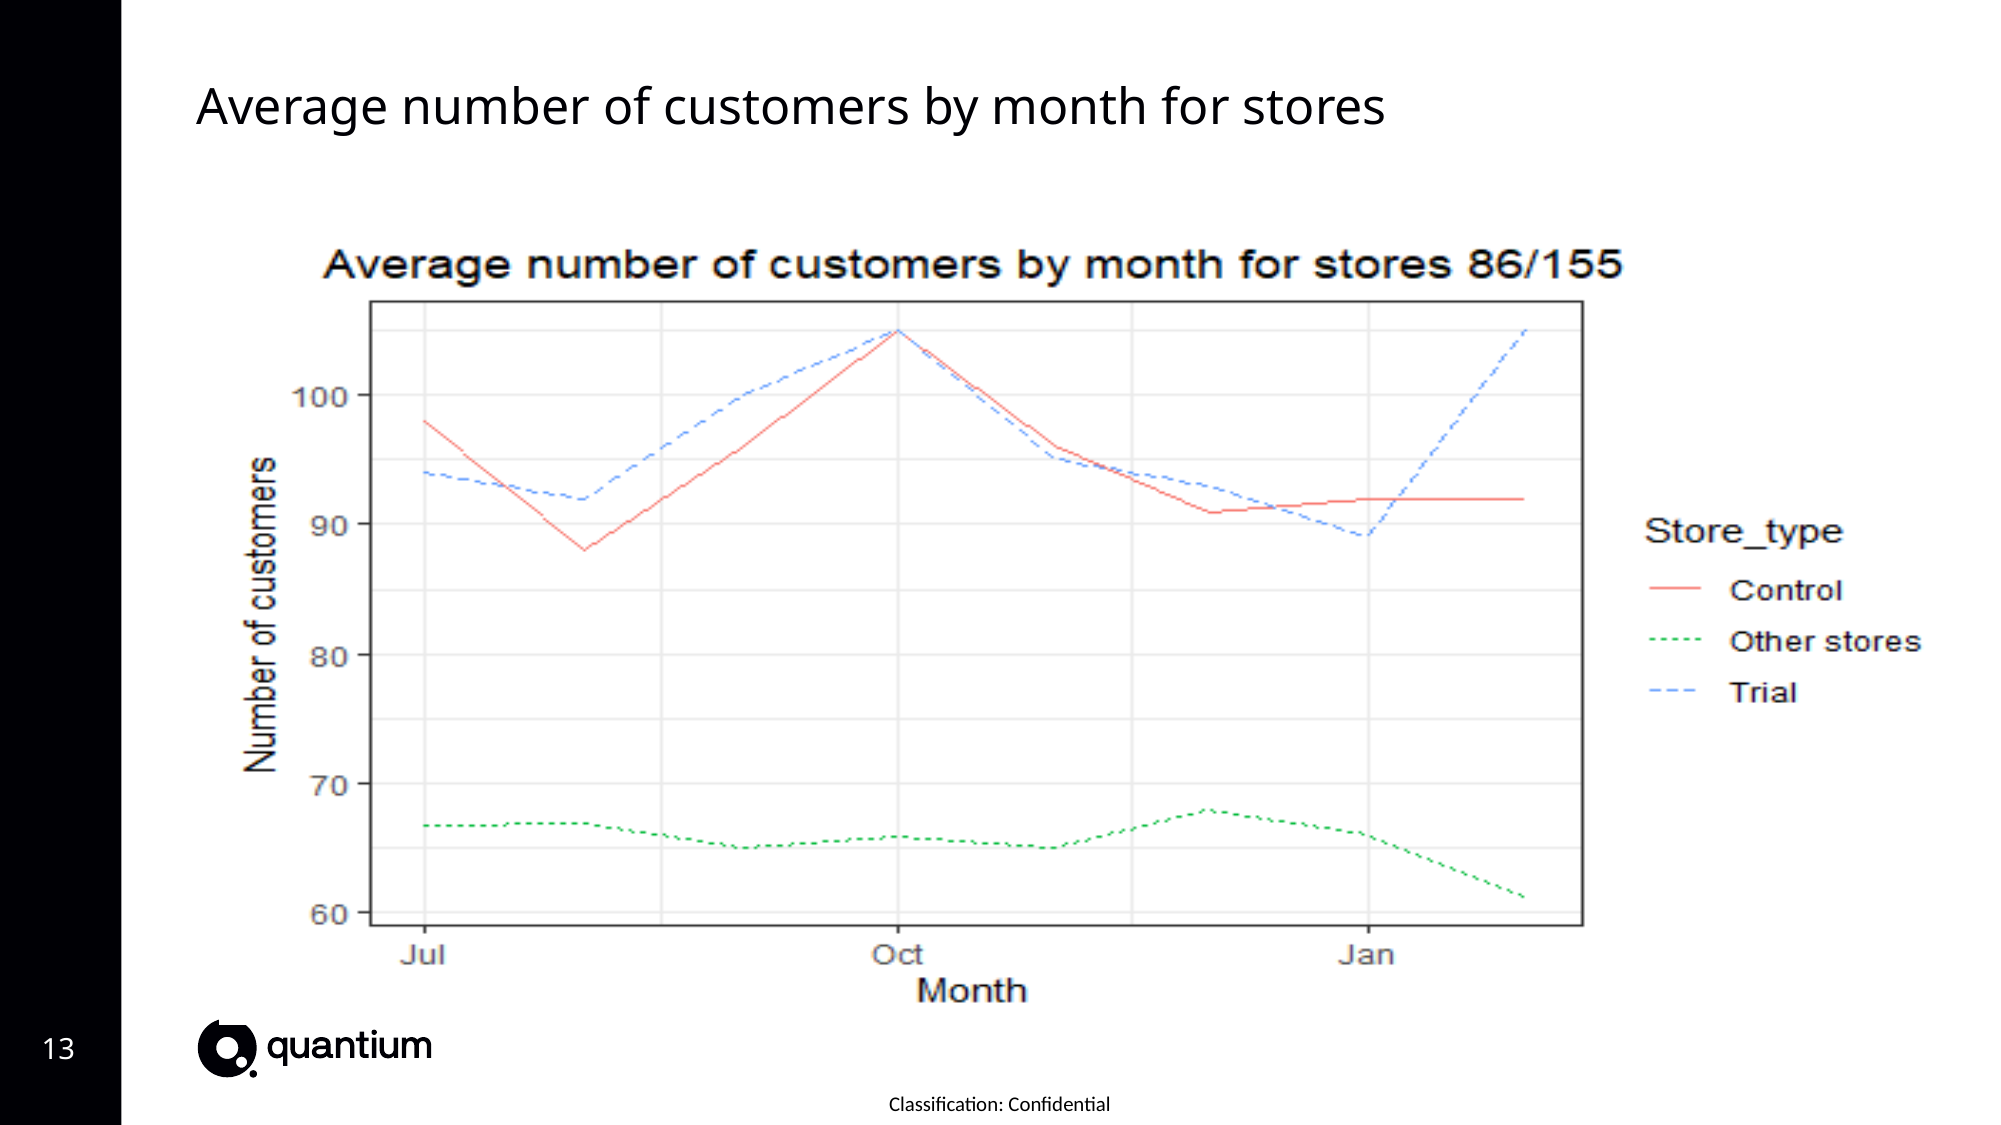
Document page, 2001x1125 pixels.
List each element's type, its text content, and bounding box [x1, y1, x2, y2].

picture [219, 230, 1967, 1025]
list Average number of customers by month for stores [196, 74, 1916, 210]
